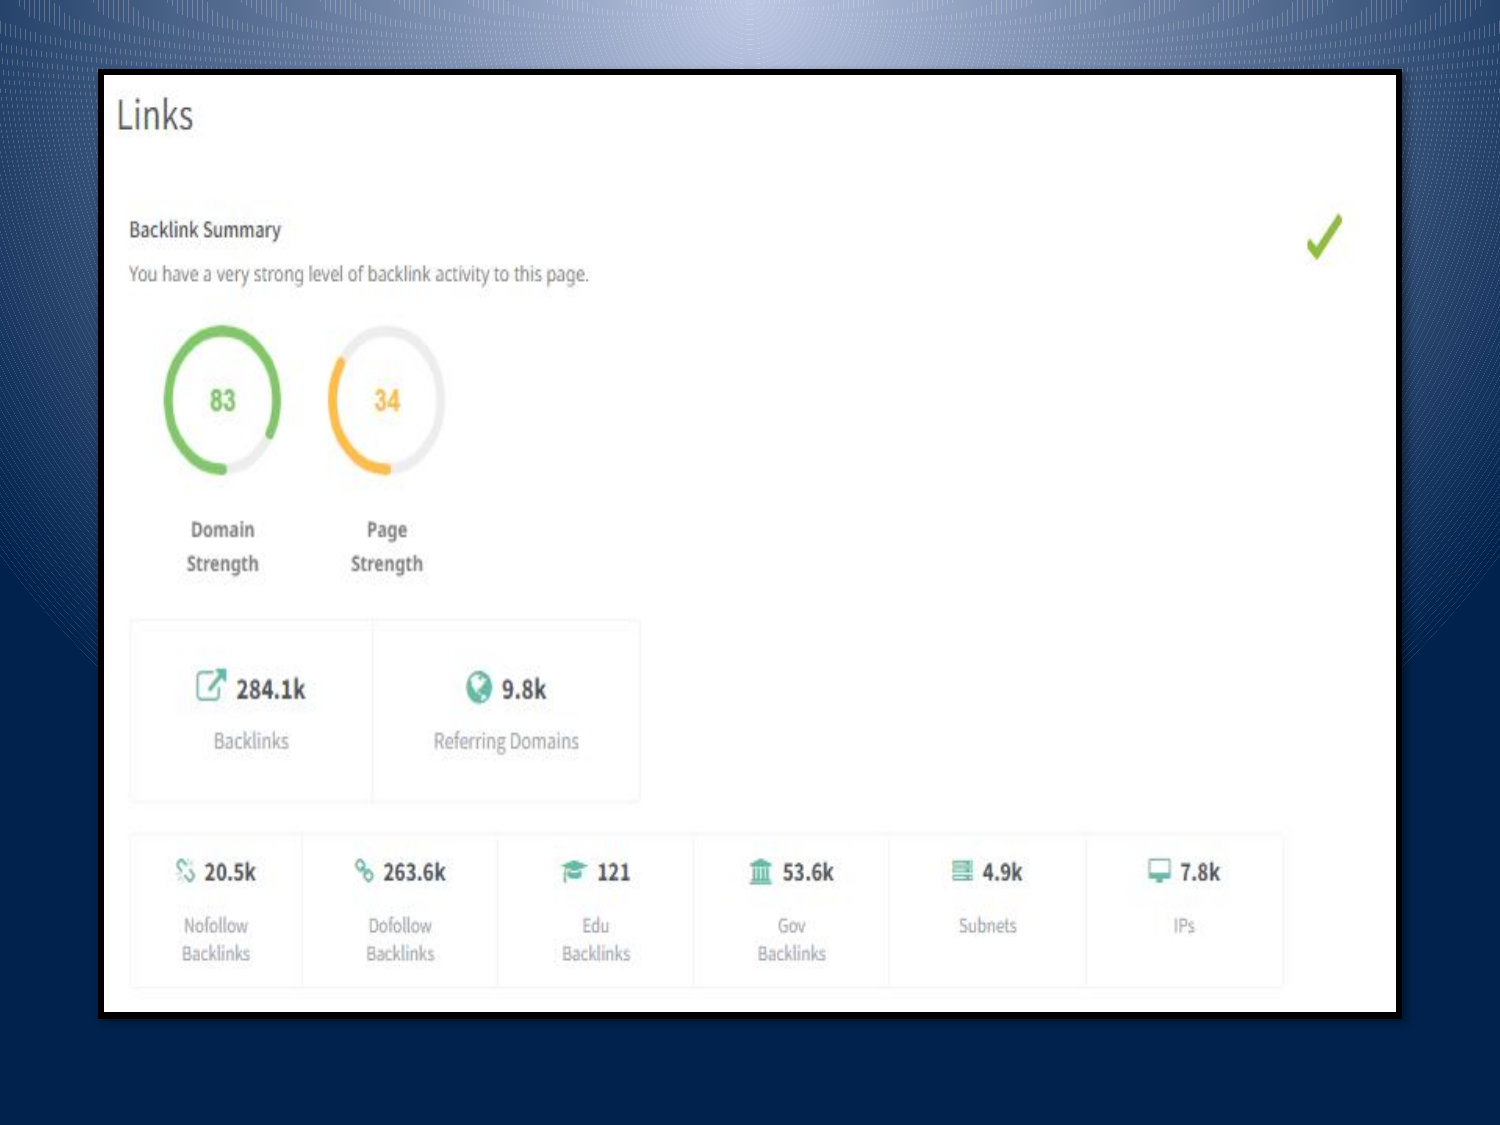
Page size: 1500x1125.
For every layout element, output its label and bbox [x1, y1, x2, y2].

list [103, 74, 1397, 1013]
